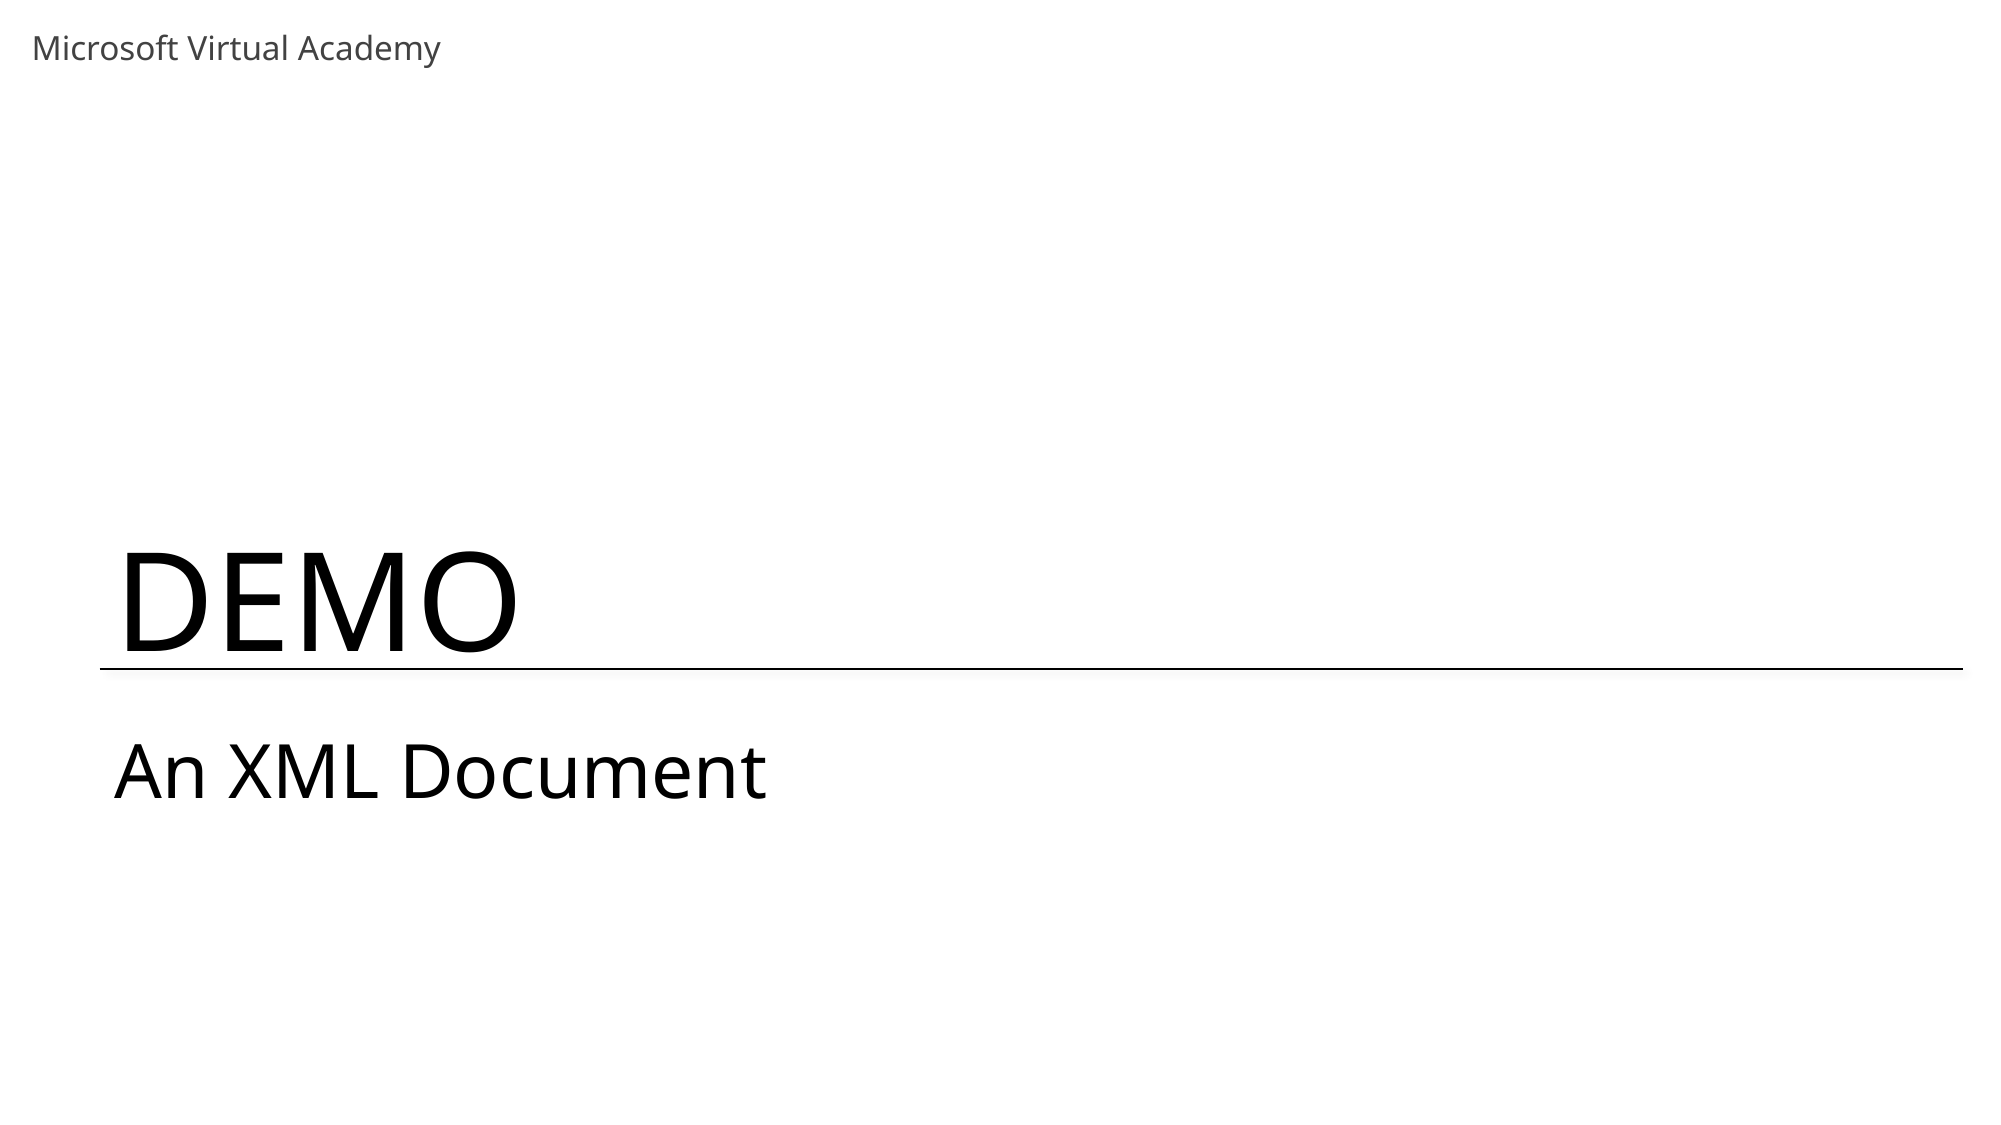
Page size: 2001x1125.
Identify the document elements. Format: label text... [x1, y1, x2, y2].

title An XML Document [99, 733, 1976, 1009]
